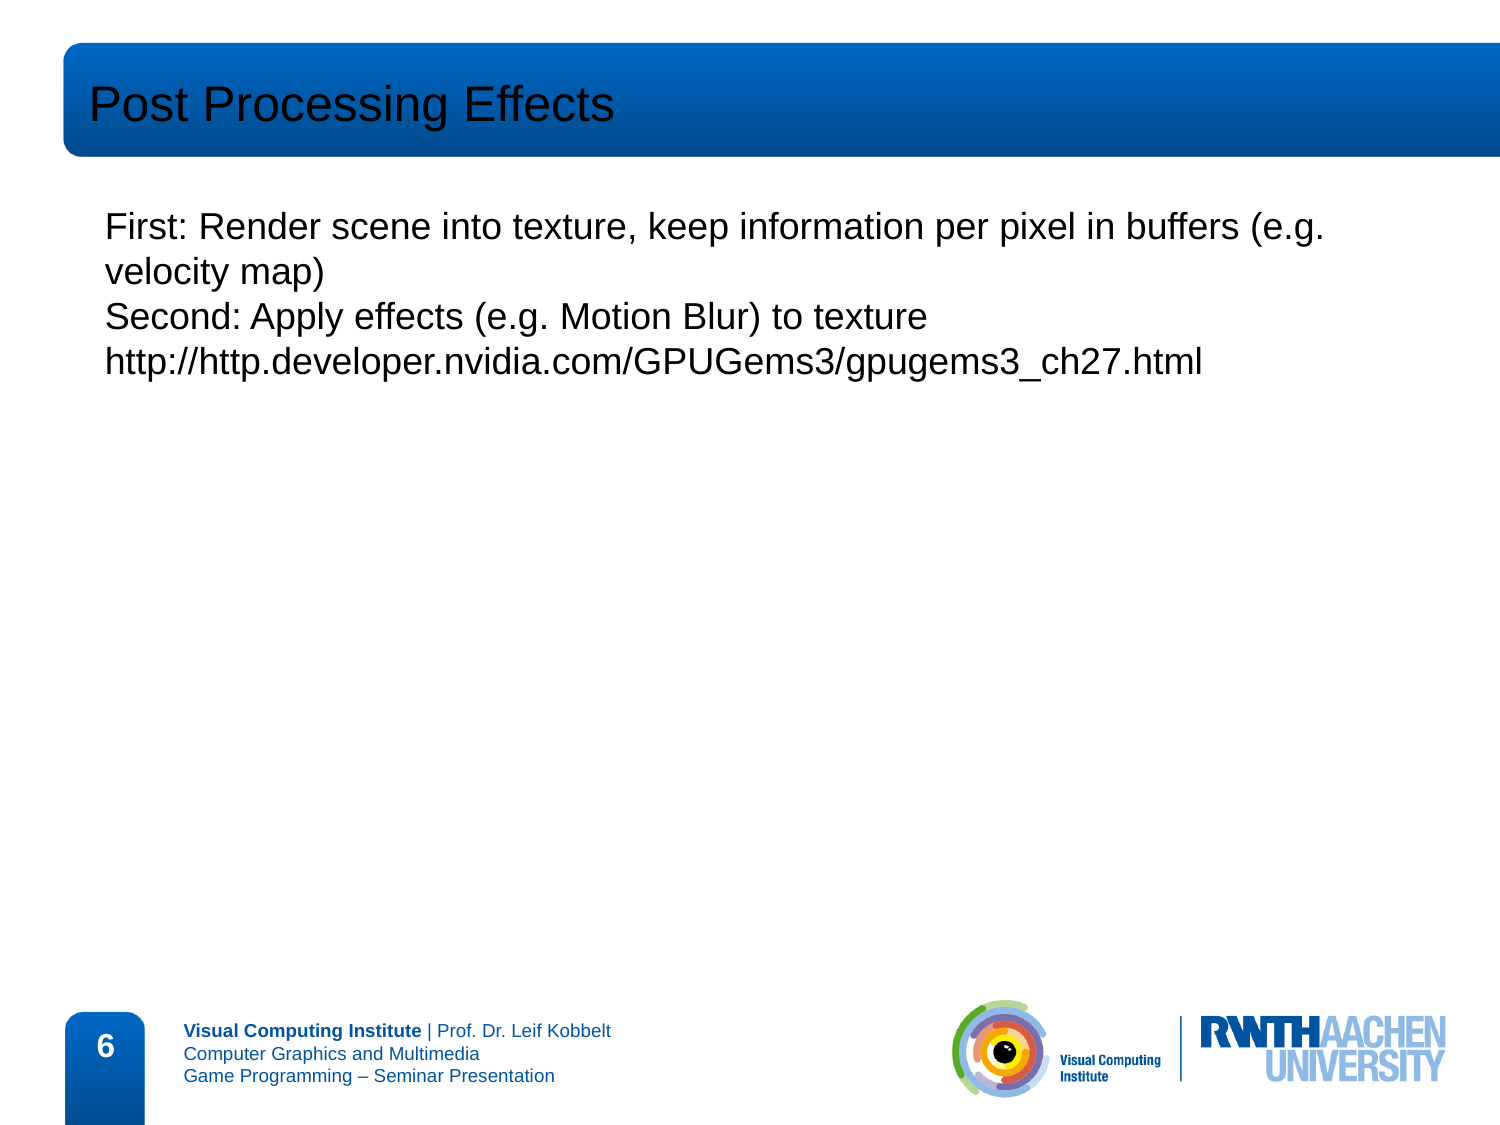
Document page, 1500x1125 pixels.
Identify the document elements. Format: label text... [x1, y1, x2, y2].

text_box [88, 184, 1459, 964]
text_box Post Processing Effects [88, 59, 1459, 144]
text_box First: Render scene into texture, keep information per pixel in buffers (e.g. velocity map) Second: Apply effects (e.g. Motion Blur) to texture http://http.developer.nvidia.com/GPUGems3/gpugems3_ch27.html [90, 194, 1440, 378]
picture [0, 0, 1500, 1125]
